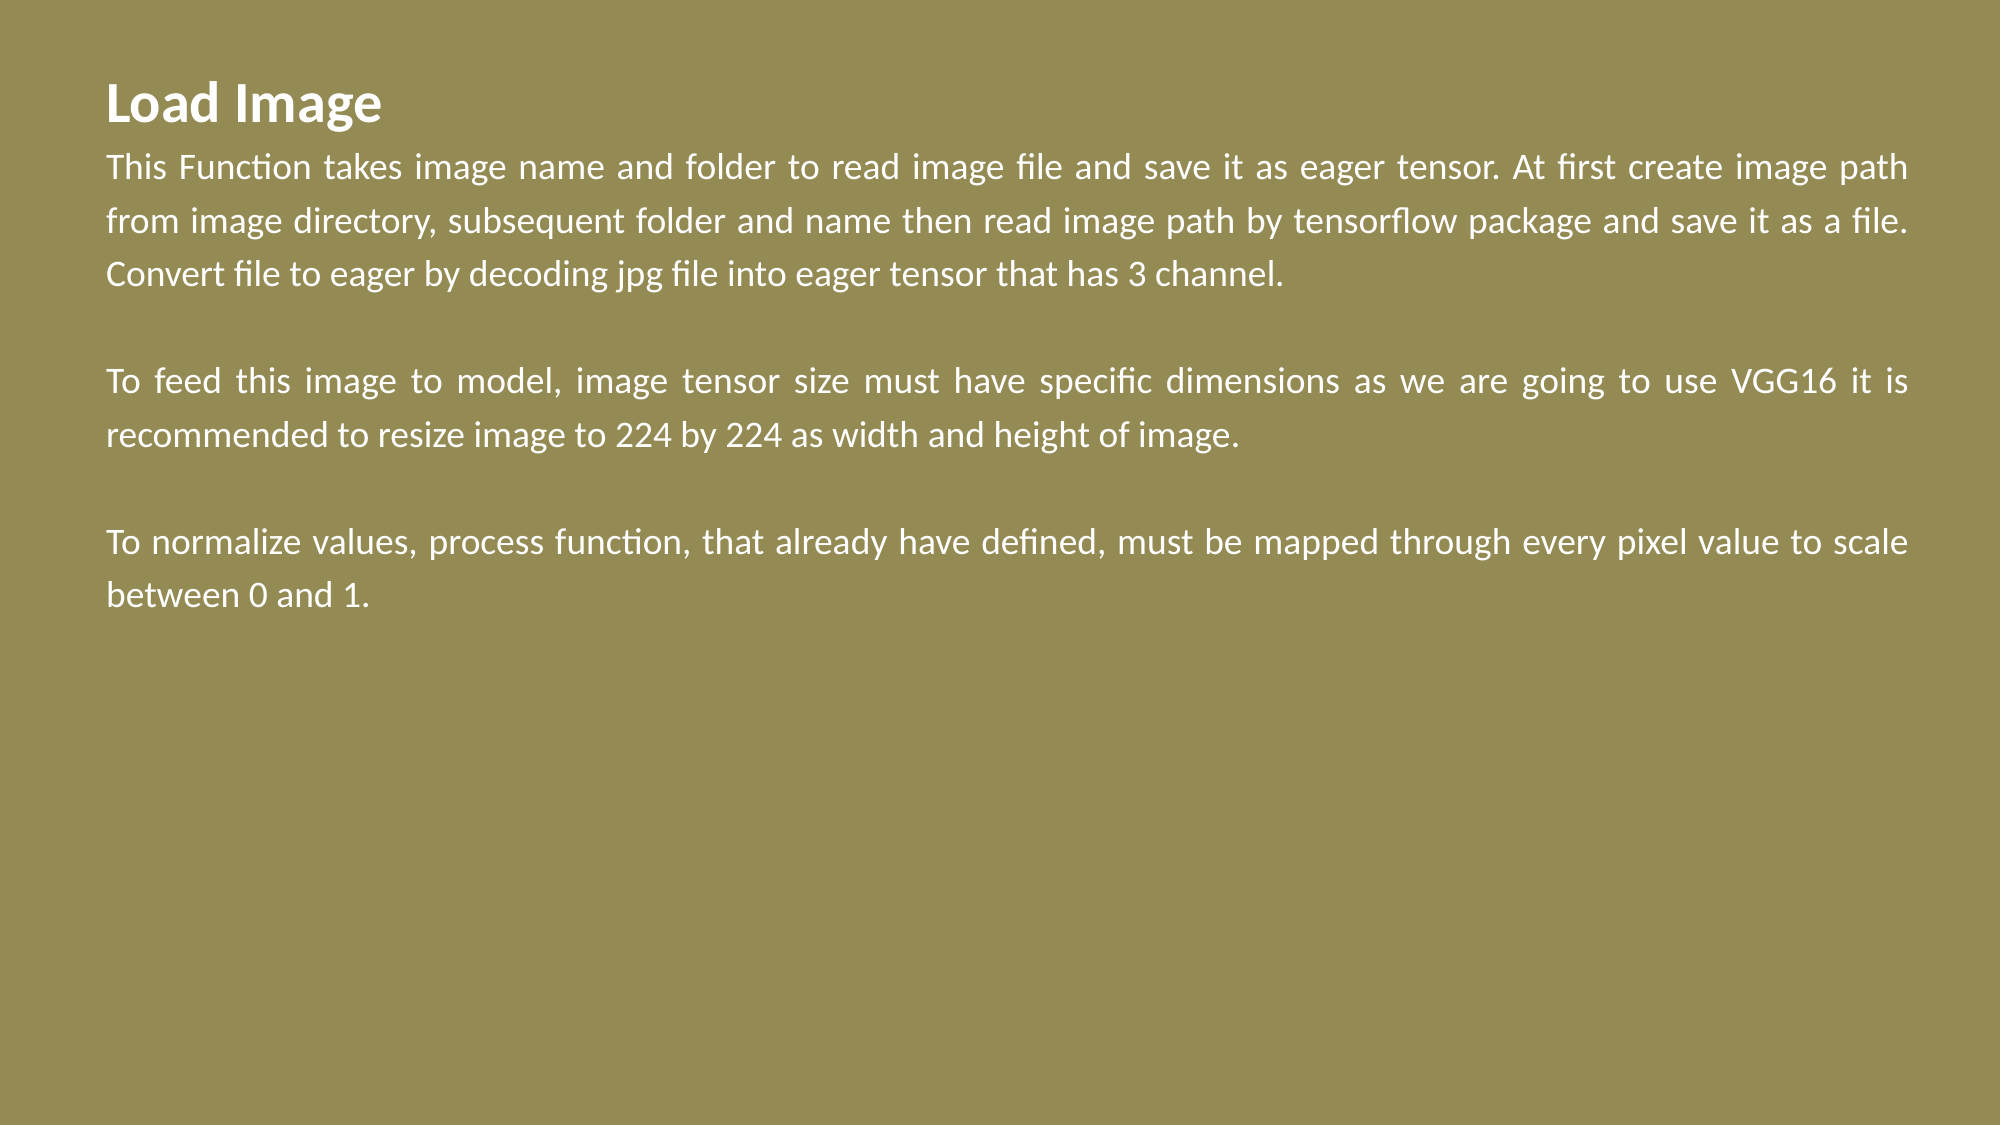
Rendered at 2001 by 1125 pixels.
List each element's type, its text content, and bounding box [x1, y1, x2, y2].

text_box Load Image This Function takes image name and folder to read image file and save it as eager tensor. At first create image path from image directory, subsequent folder and name then read image path by tensorflow package and save it as a file. Convert file to eager by decoding jpg file into eager tensor that has 3 channel. To feed this image to model, image tensor size must have specific dimensions as we are going to use VGG16 it is recommended to resize image to 224 by 224 as width and height of image. To normalize values, process function, that already have defined, must be mapped through every pixel value to scale between 0 and 1. [91, 43, 1926, 623]
